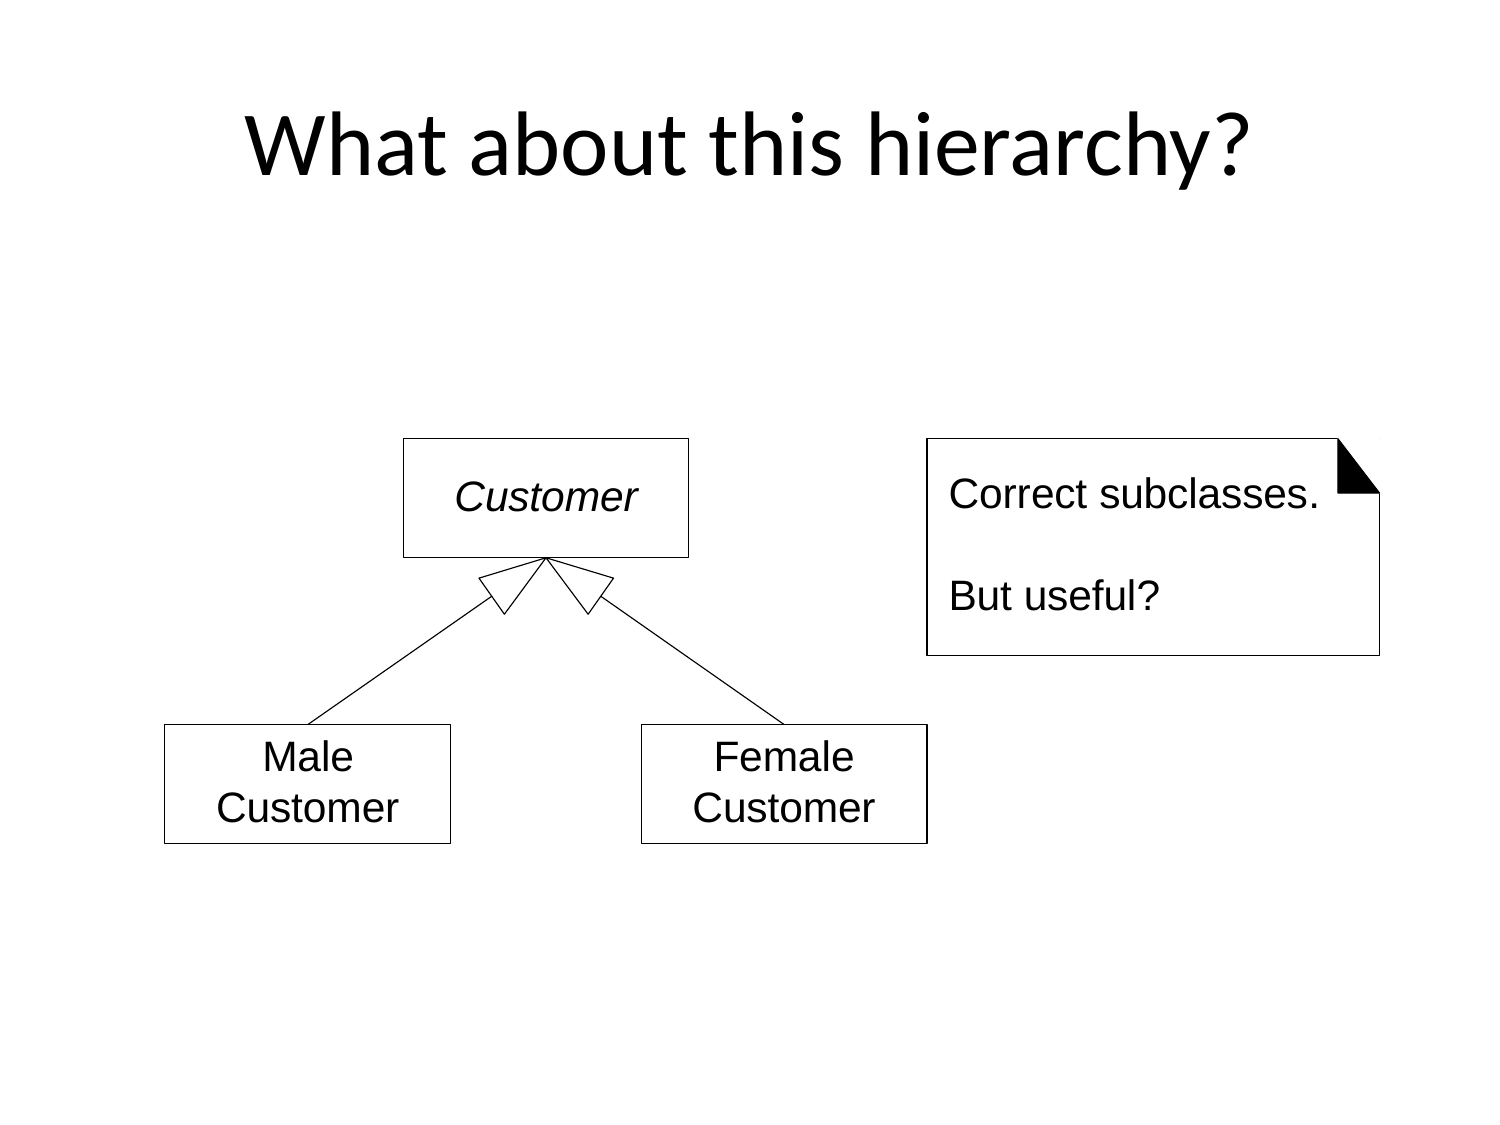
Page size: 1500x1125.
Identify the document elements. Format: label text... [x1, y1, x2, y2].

title What about this hierarchy? [75, 45, 1425, 233]
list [157, 431, 1388, 852]
